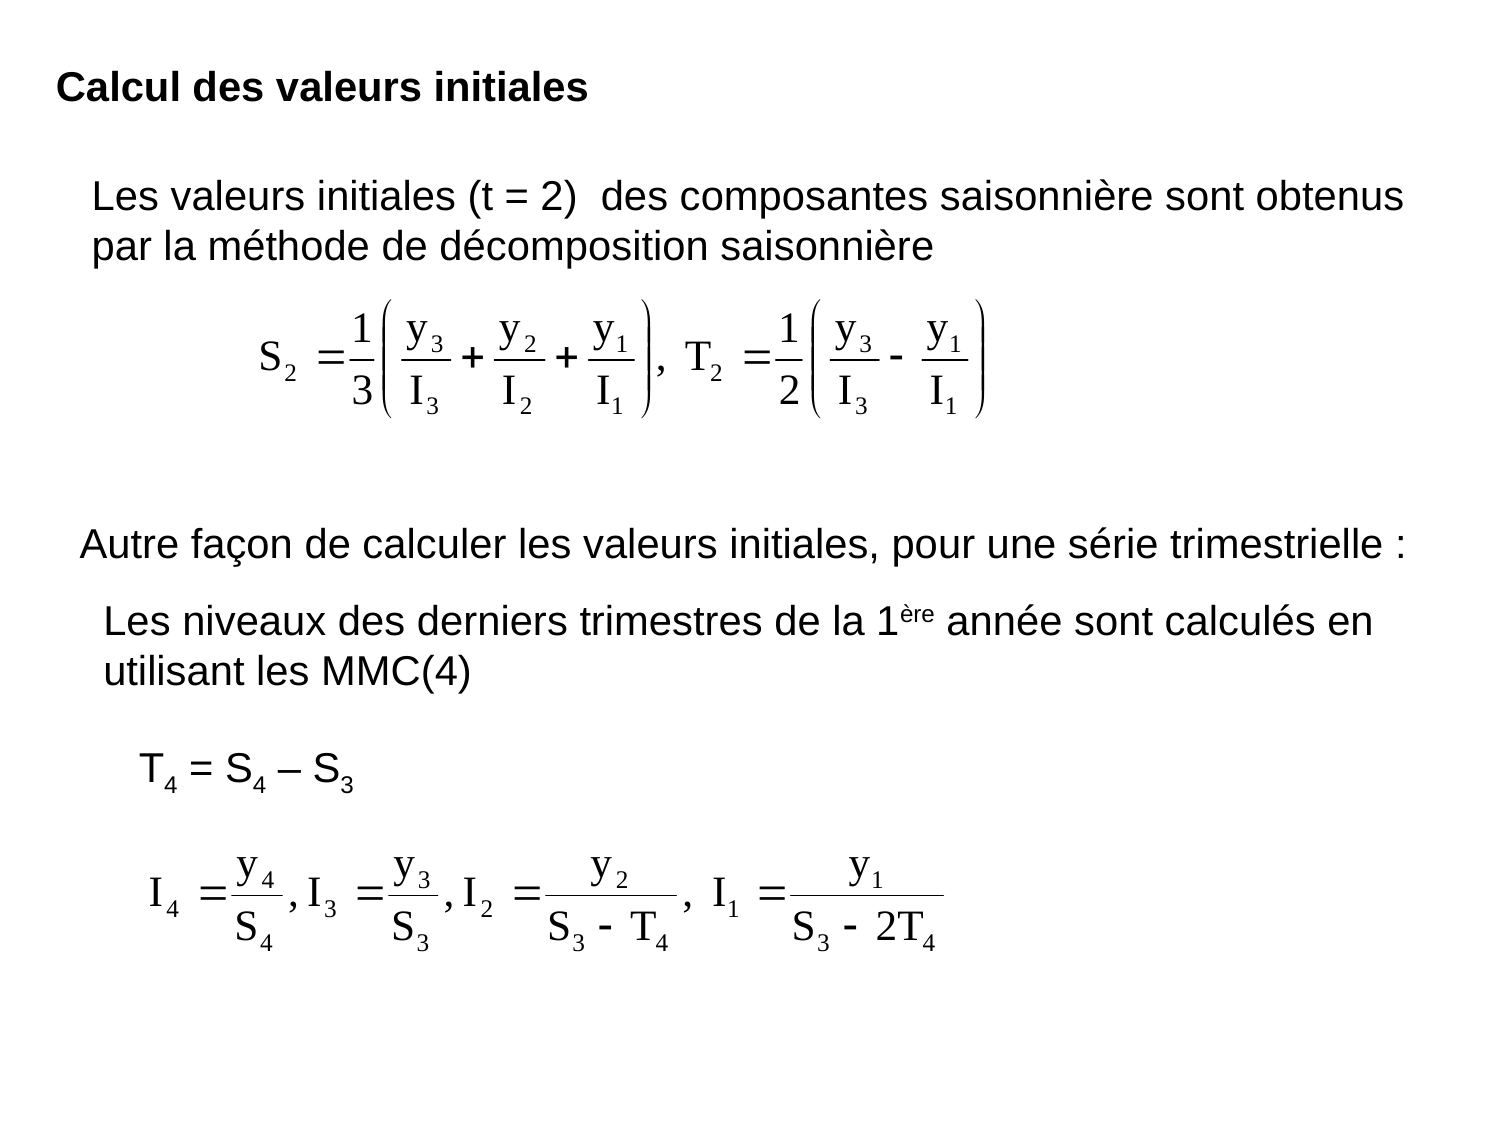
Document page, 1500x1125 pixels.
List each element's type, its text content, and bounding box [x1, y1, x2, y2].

text_box Les valeurs initiales (t = 2) des composantes saisonnière sont obtenus par la méthode de décomposition saisonnière [76, 160, 1436, 276]
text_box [253, 290, 999, 429]
text_box Calcul des valeurs initiales [41, 52, 1447, 117]
text_box T4 = S4 – S3 [123, 733, 1447, 806]
text_box Les niveaux des derniers trimestres de la 1ère année sont calculés en utilisant les MMC(4) [88, 586, 1400, 701]
text_box Autre façon de calculer les valeurs initiales, pour une série trimestrielle : [64, 509, 1459, 574]
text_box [141, 833, 951, 961]
